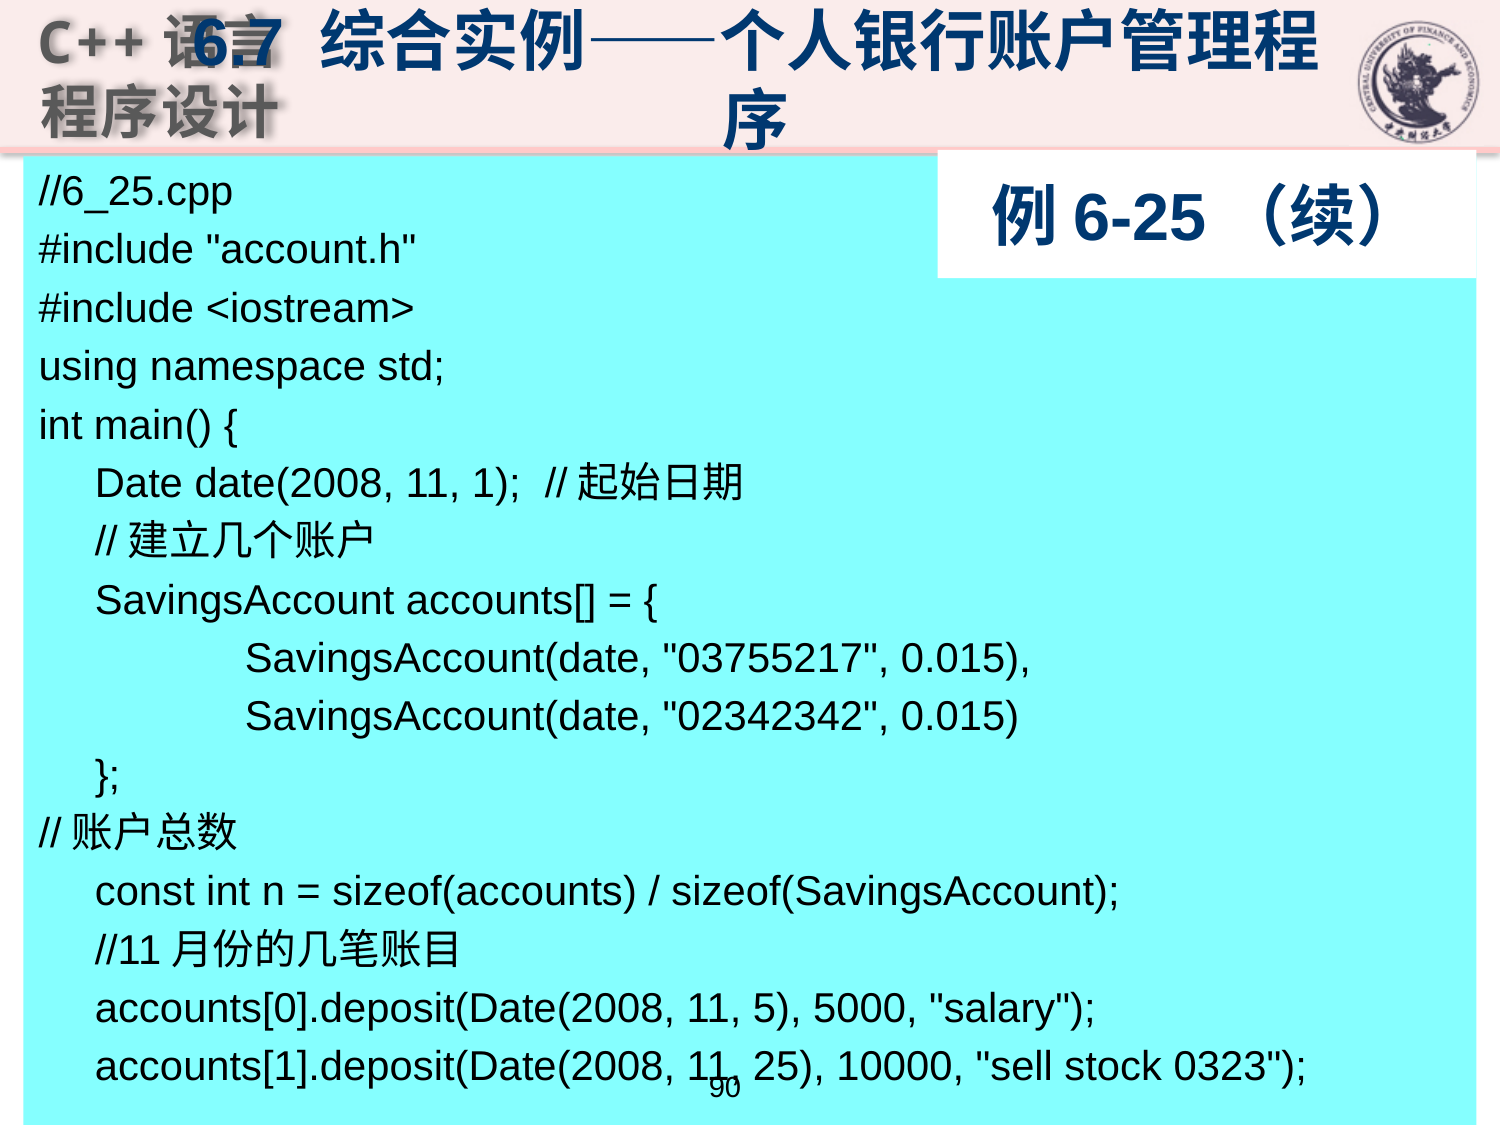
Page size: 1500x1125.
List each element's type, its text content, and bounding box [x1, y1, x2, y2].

text_box 6.7 综合实例——个人银行账户管理程序 [149, 0, 1363, 157]
picture [0, 0, 149, 147]
list //6_25.cpp #include "account.h" #include <iostream> using namespace std; int main() { Date date(2008, 11, 1); //起始日期 //建立几个账户 SavingsAccount accounts[] = { SavingsAccount(date, "03755217", 0.015), SavingsAccount(date, "02342342", 0.015) }; //账户总数 const int n = sizeof(accounts) / sizeof(SavingsAccount); //11月份的几笔账目 accounts[0].deposit(Date(2008, 11, 5), 5000, "salary"); accounts[1].deposit(Date(2008, 11, 25), 10000, "sell stock 0323"); [23, 156, 1477, 1125]
picture [1363, 0, 1500, 147]
title 例6-25（续） [937, 149, 1477, 279]
slide_number 90 [674, 1046, 776, 1125]
picture [139, 105, 149, 114]
